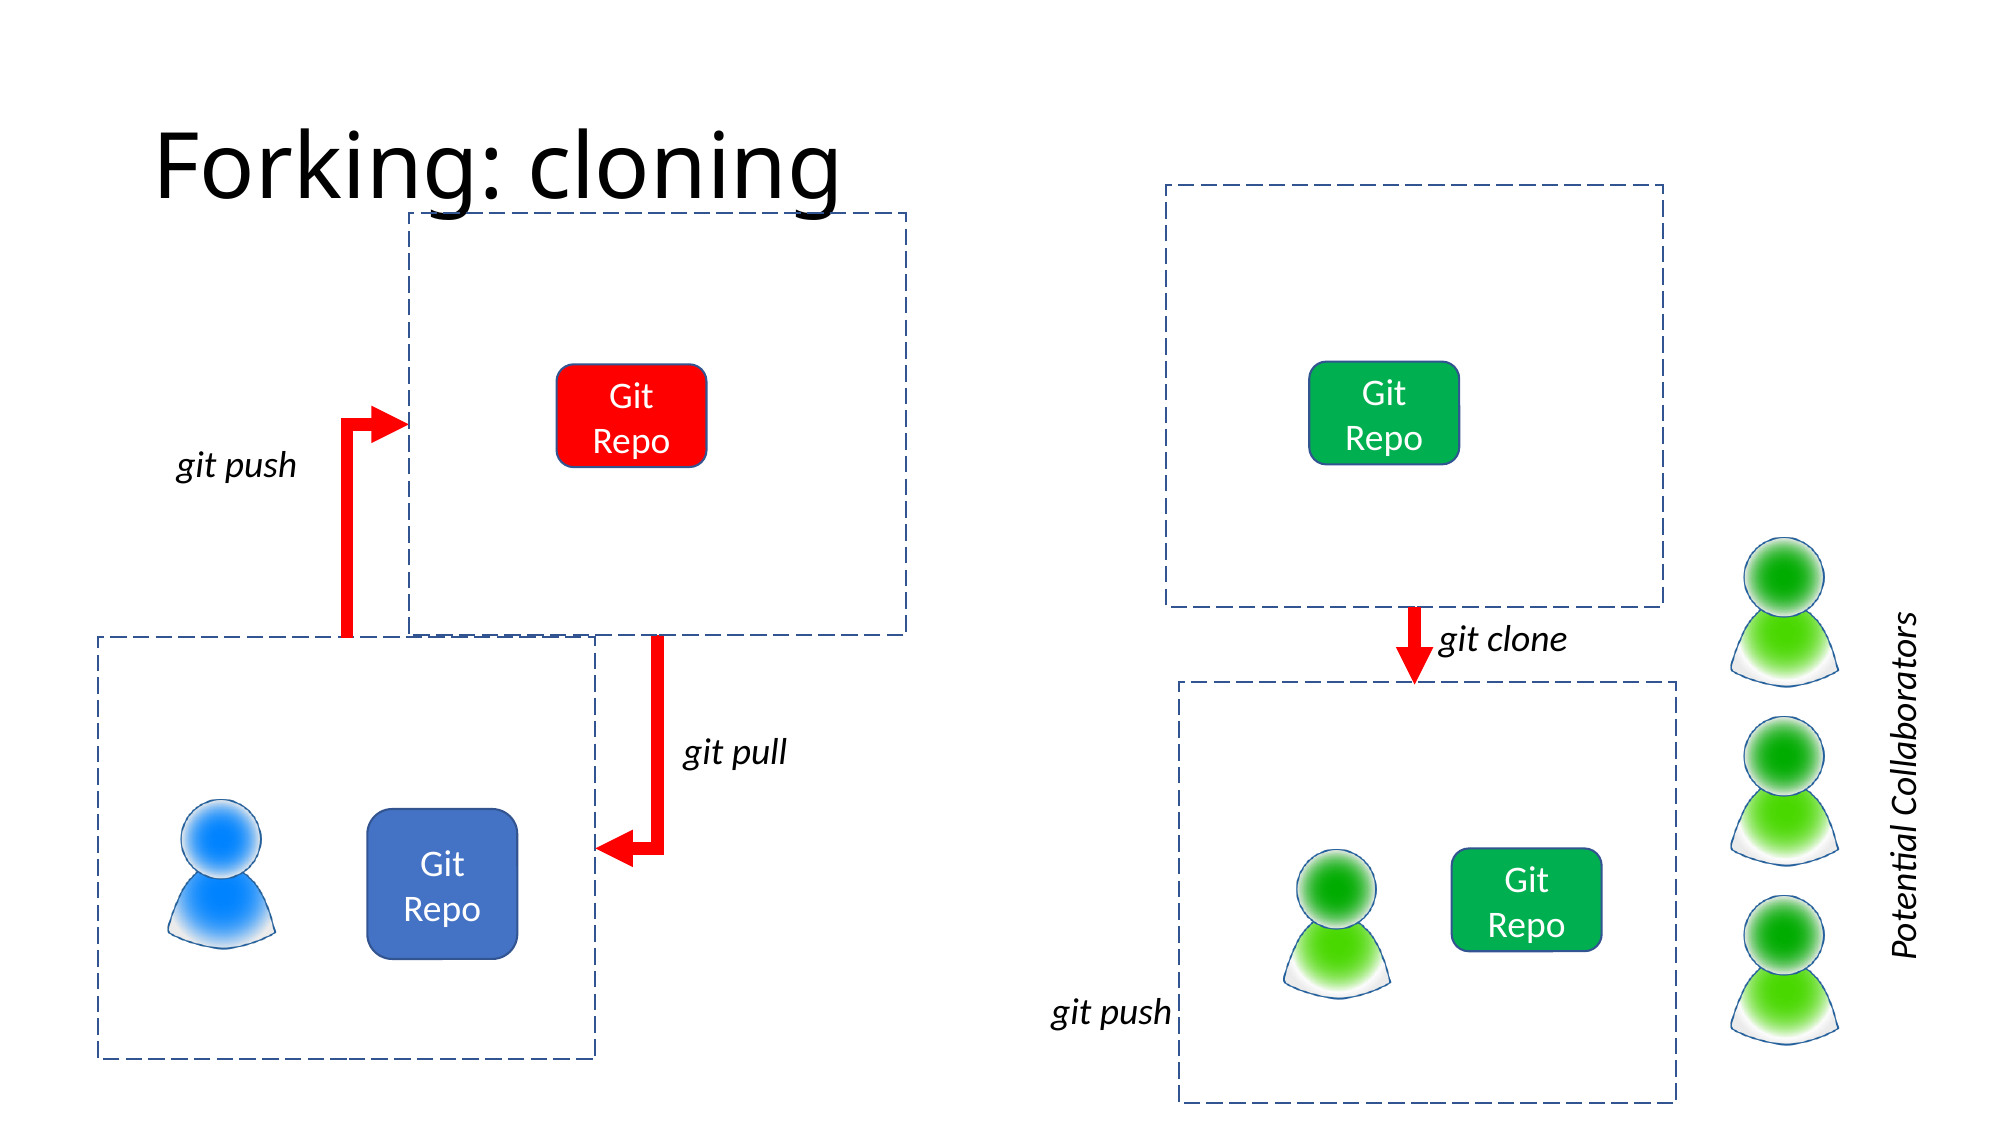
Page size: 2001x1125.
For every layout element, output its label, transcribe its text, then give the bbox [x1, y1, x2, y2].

text_box [1165, 184, 1664, 608]
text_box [408, 213, 906, 636]
text_box git pull [668, 719, 803, 780]
text_box [1178, 681, 1677, 1104]
text_box git clone [1423, 606, 1583, 667]
text_box [97, 636, 596, 1060]
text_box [519, 710, 733, 773]
title Forking: cloning [137, 59, 1863, 278]
text_box Git Repo [1308, 360, 1461, 466]
text_box git push [161, 432, 313, 493]
text_box Git Repo [1450, 847, 1603, 953]
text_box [271, 499, 408, 562]
text_box git push [1036, 979, 1179, 1040]
picture [1252, 836, 1416, 1014]
picture [136, 785, 301, 964]
text_box Potential Collaborators [1871, 597, 1931, 976]
picture [1699, 703, 1864, 881]
picture [1699, 882, 1864, 1060]
picture [1699, 524, 1864, 702]
